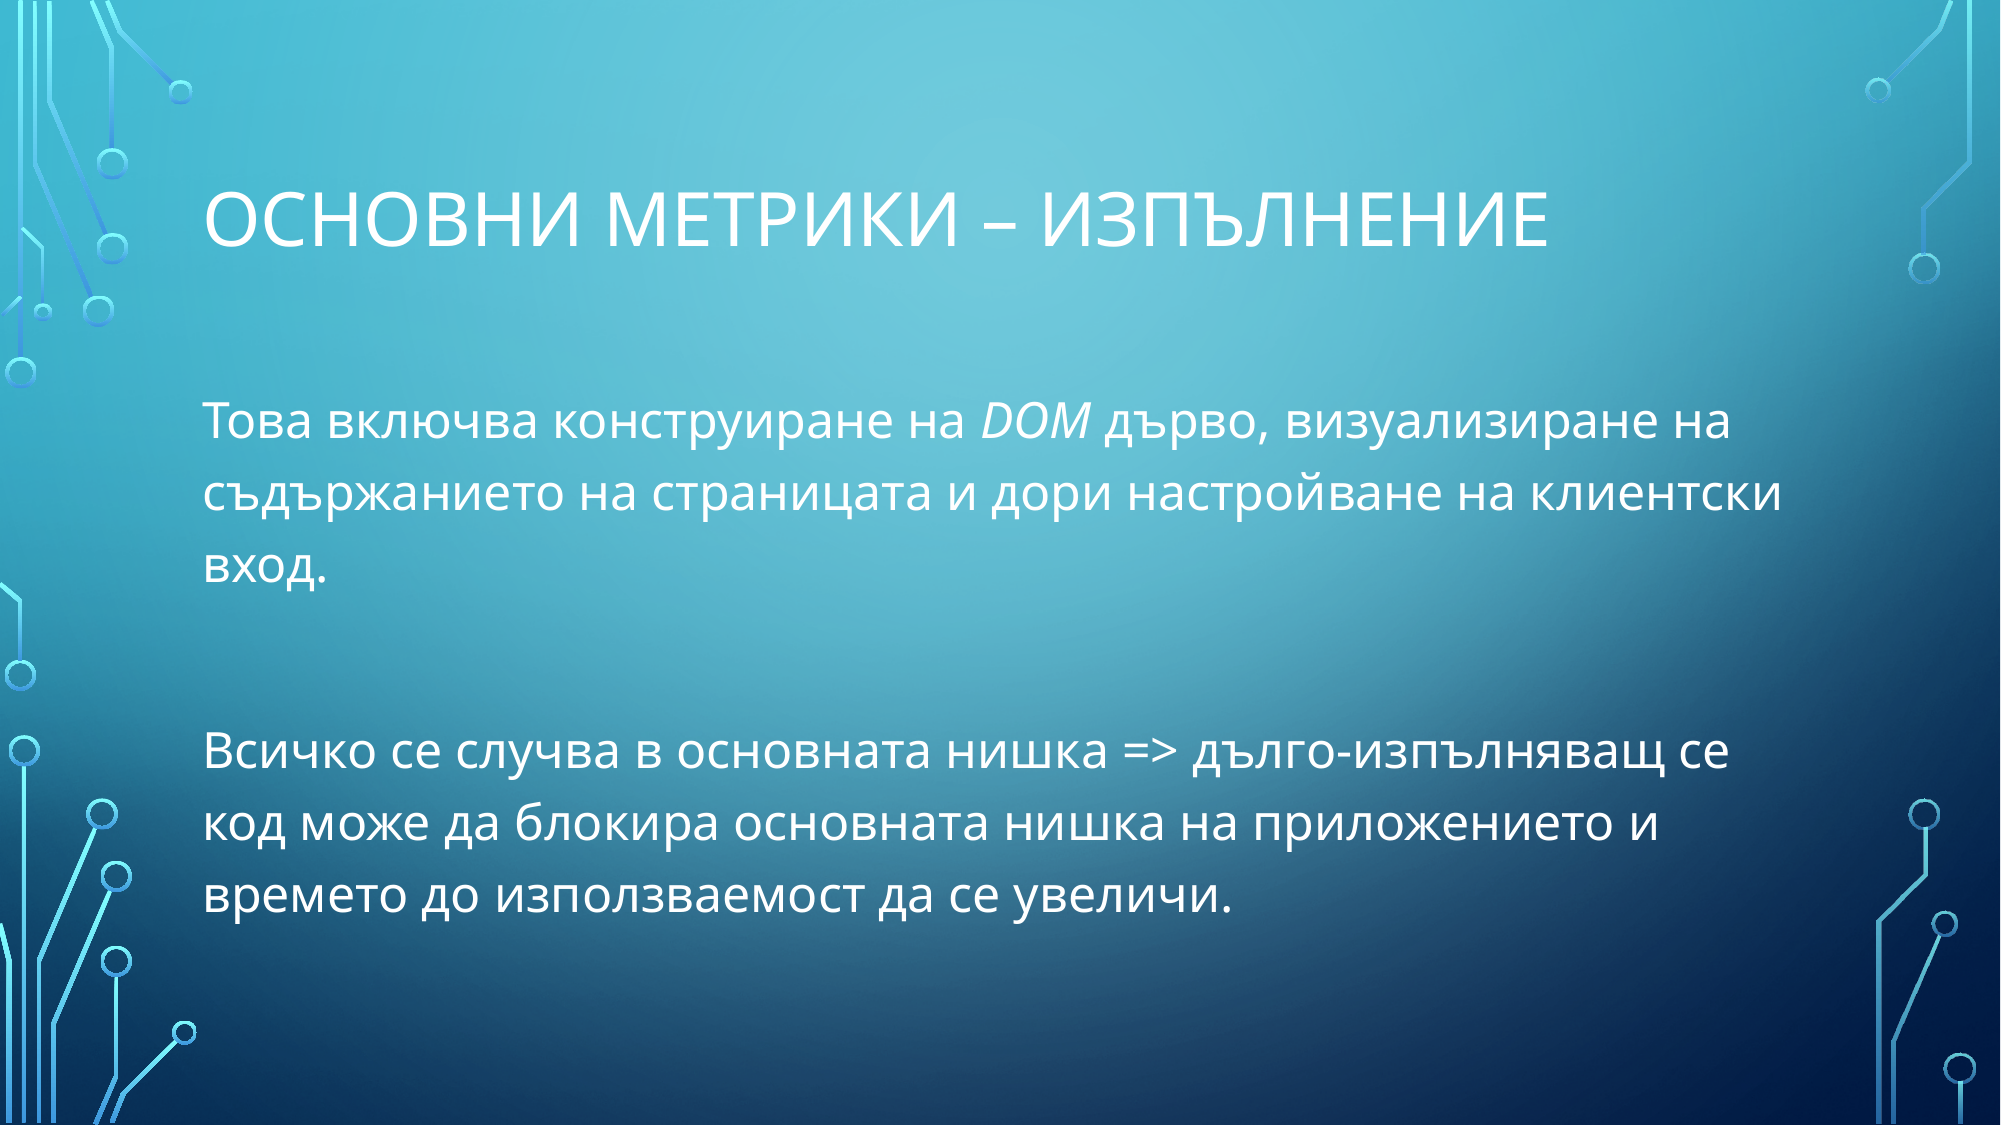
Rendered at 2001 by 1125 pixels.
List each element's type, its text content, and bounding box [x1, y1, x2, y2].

list Това включва конструиране на DOM дърво, визуализиране на съдържанието на страницата и дори настройване на клиентски вход. Всичко се случва в основната нишка => дълго-изпълняващ се код може да блокира основната нишка на приложението и времето до използваемост да се увеличи. [187, 369, 1813, 950]
title Основни метрики – Изпълнение [187, 101, 1813, 344]
